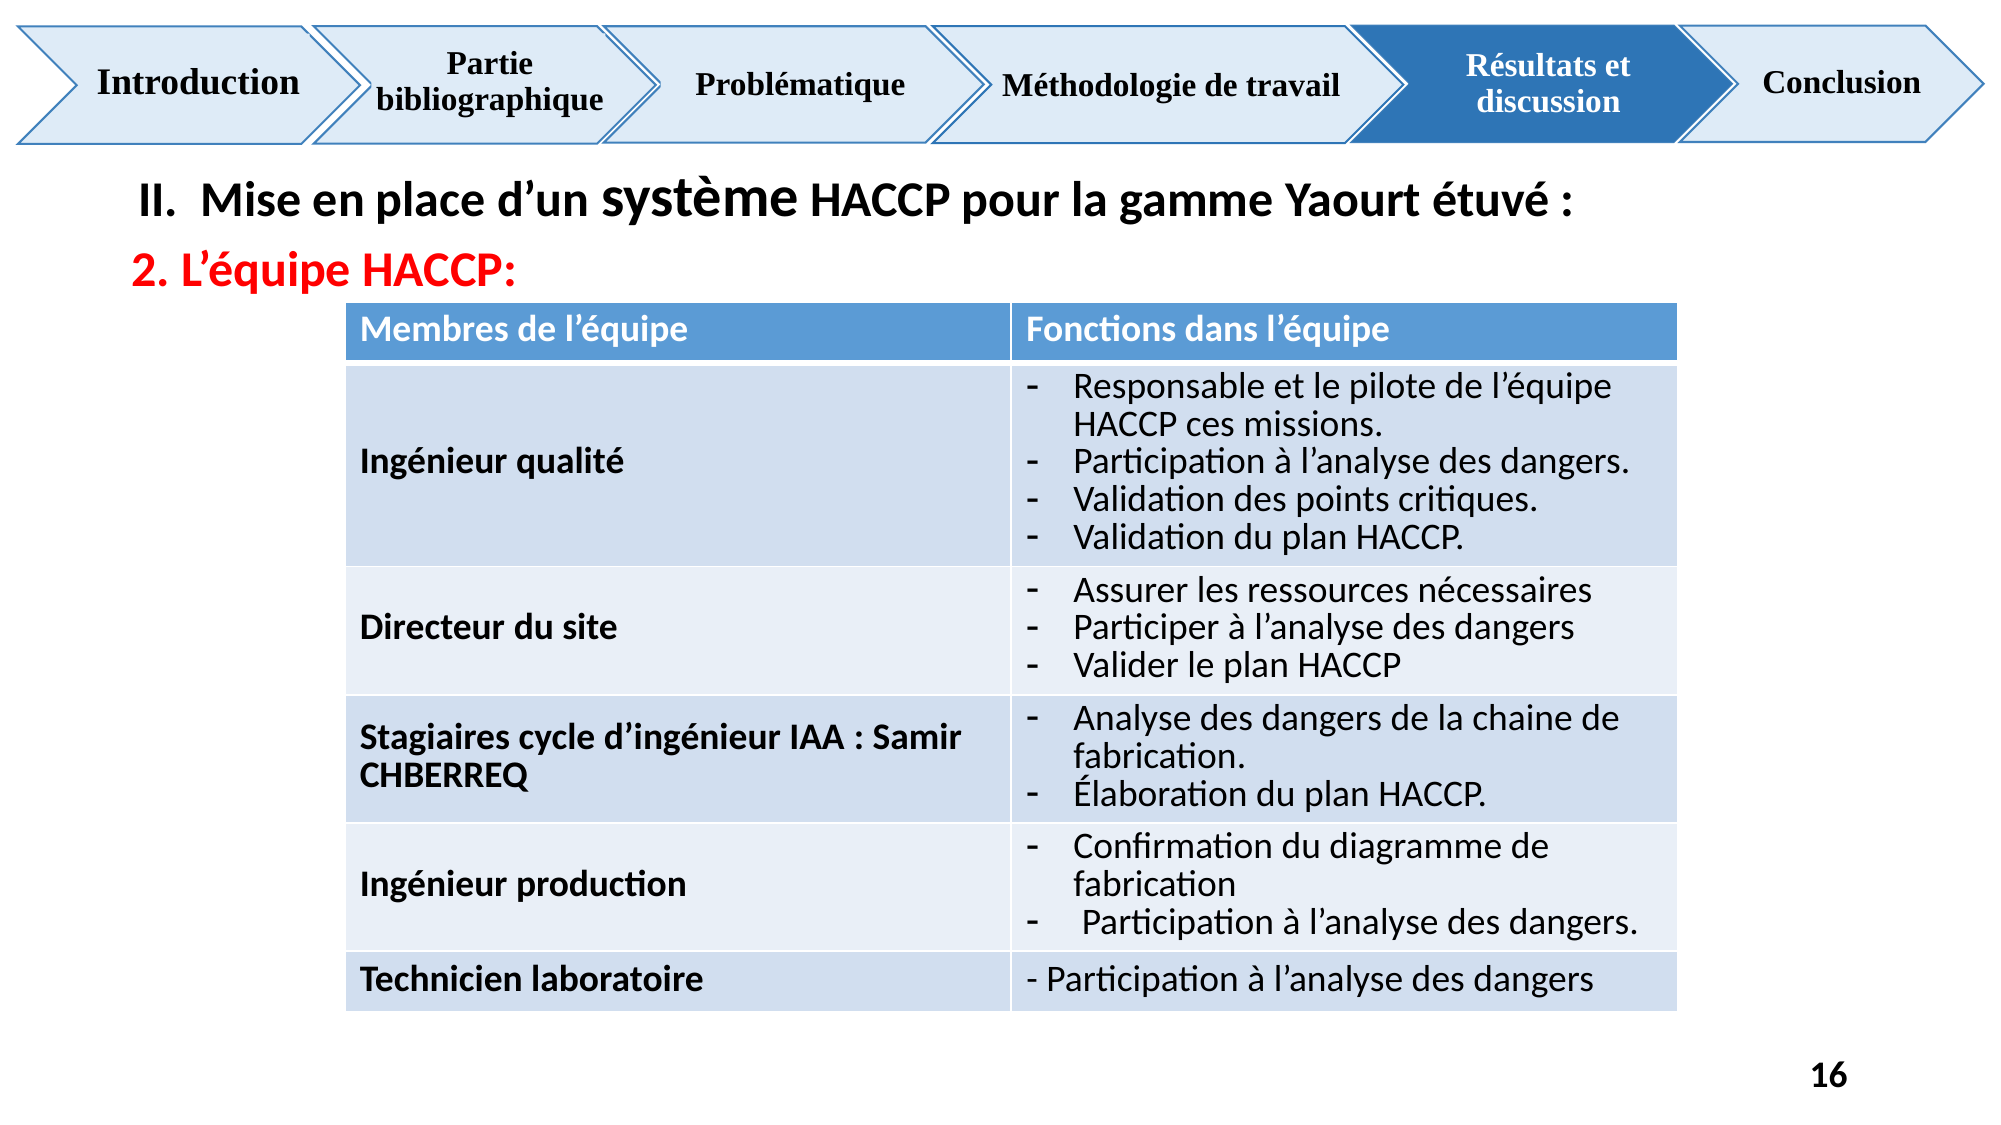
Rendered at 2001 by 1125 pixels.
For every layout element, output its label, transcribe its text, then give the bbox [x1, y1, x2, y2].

table_cell Assurer les ressources nécessaires Participer à l’analyse des dangers Valider le plan HACCP [1012, 567, 1677, 694]
table_cell Confirmation du diagramme de fabrication Participation à l’analyse des dangers. [1012, 824, 1677, 950]
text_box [1351, 25, 1679, 142]
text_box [1679, 25, 1984, 142]
table_cell - Participation à l’analyse des dangers [1012, 952, 1677, 1011]
table_cell Ingénieur qualité [346, 366, 1010, 566]
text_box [603, 26, 932, 143]
table_header Membres de l’équipe [346, 303, 1010, 360]
table_header Fonctions dans l’équipe [1012, 303, 1677, 360]
text_box II. Mise en place d’un système HACCP pour la gamme Yaourt étuvé : [123, 150, 1590, 236]
table_cell Stagiaires cycle d’ingénieur IAA : Samir CHBERREQ [346, 696, 1010, 822]
table_cell Directeur du site [346, 567, 1010, 694]
slide_number 16 [1412, 1042, 1863, 1103]
table_cell Technicien laboratoire [346, 952, 1010, 1011]
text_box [17, 26, 361, 144]
table_cell Responsable et le pilote de l’équipe HACCP ces missions. Participation à l’analyse des dangers. Validation des points critiques. Validation du plan HACCP. [1012, 366, 1677, 566]
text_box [932, 26, 1404, 144]
table_cell Ingénieur production [346, 824, 1010, 950]
table_cell Analyse des dangers de la chaine de fabrication. Élaboration du plan HACCP. [1012, 696, 1677, 822]
text_box 2. L’équipe HACCP: [116, 229, 533, 304]
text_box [361, 26, 656, 144]
